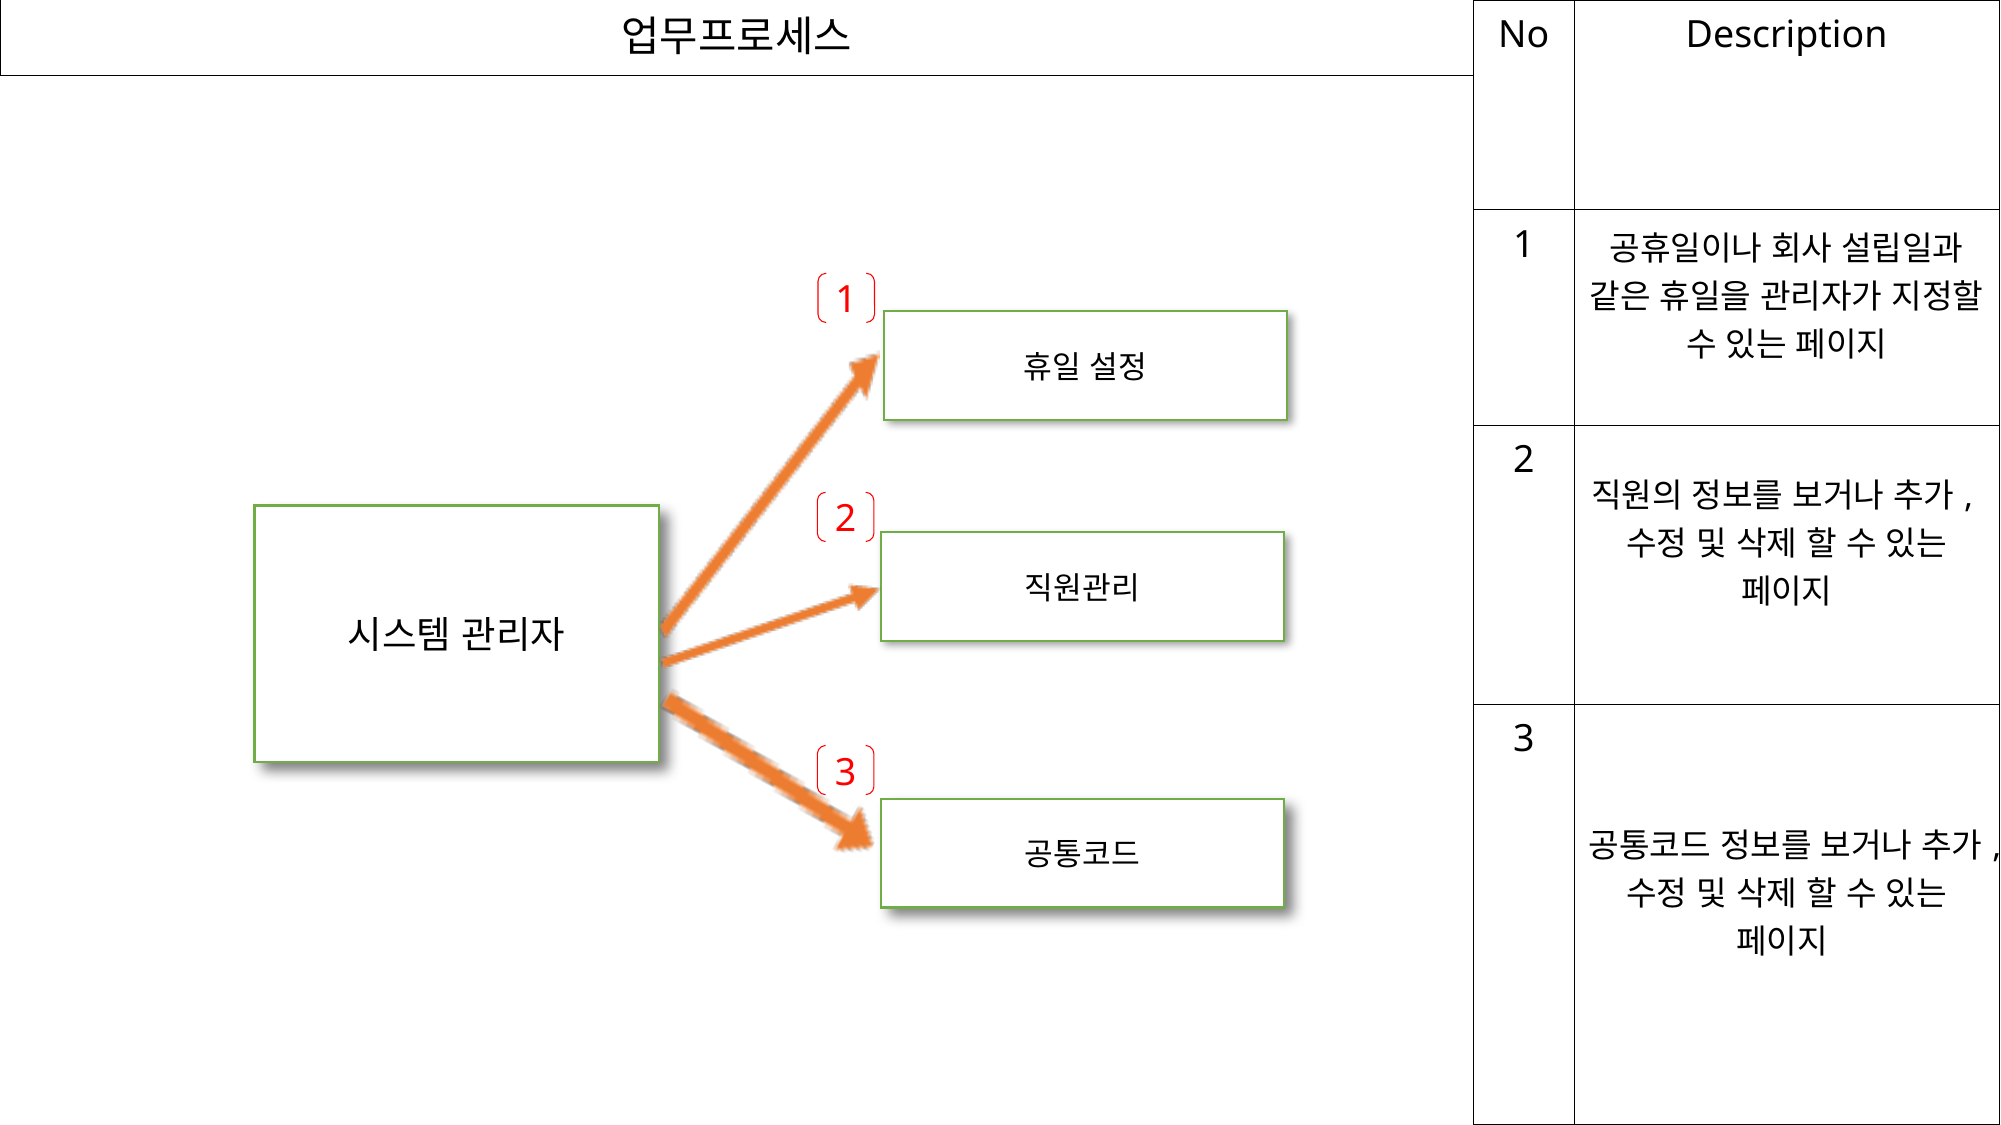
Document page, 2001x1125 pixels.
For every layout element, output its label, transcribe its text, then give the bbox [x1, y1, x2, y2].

table_cell 직원의 정보를 보거나 추가,수정 및 삭제 할 수 있는 페이지 [1575, 426, 1999, 704]
text_box 1 [817, 272, 876, 324]
table_cell 1 [1474, 210, 1574, 425]
table_cell 3 [1474, 705, 1574, 1124]
picture [657, 349, 881, 669]
text_box 공통코드 [880, 798, 1284, 908]
table_cell 공통코드 정보를 보거나 추가,수정 및 삭제 할 수 있는 페이지 [1575, 705, 1999, 1124]
text_box 휴일 설정 [884, 311, 1287, 421]
text_box 시스템 관리자 [254, 505, 659, 763]
text_box 업무프로세스 [0, 0, 1474, 76]
table_cell 공휴일이나 회사 설립일과 같은 휴일을 관리자가 지정할 수 있는 페이지 [1575, 210, 1999, 425]
picture [637, 686, 894, 864]
table_cell 2 [1474, 426, 1574, 704]
text_box 직원관리 [880, 532, 1284, 642]
table_header Description [1575, 1, 1999, 209]
table_header No [1474, 1, 1574, 209]
